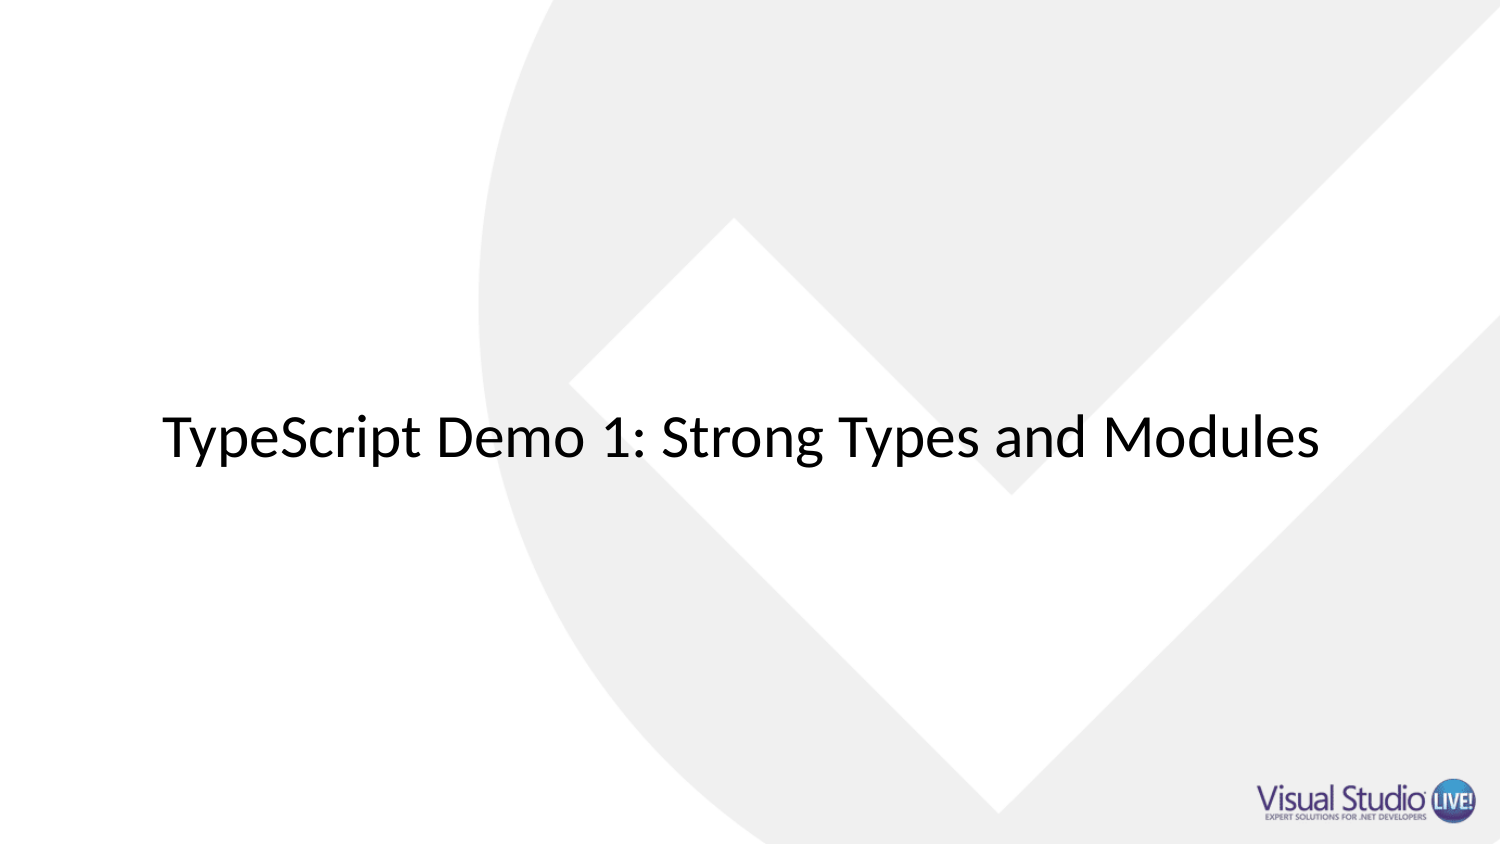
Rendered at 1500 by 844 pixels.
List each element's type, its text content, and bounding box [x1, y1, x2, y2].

title TypeScript Demo 1: Strong Types and Modules [137, 359, 1347, 506]
picture [0, 0, 1500, 844]
